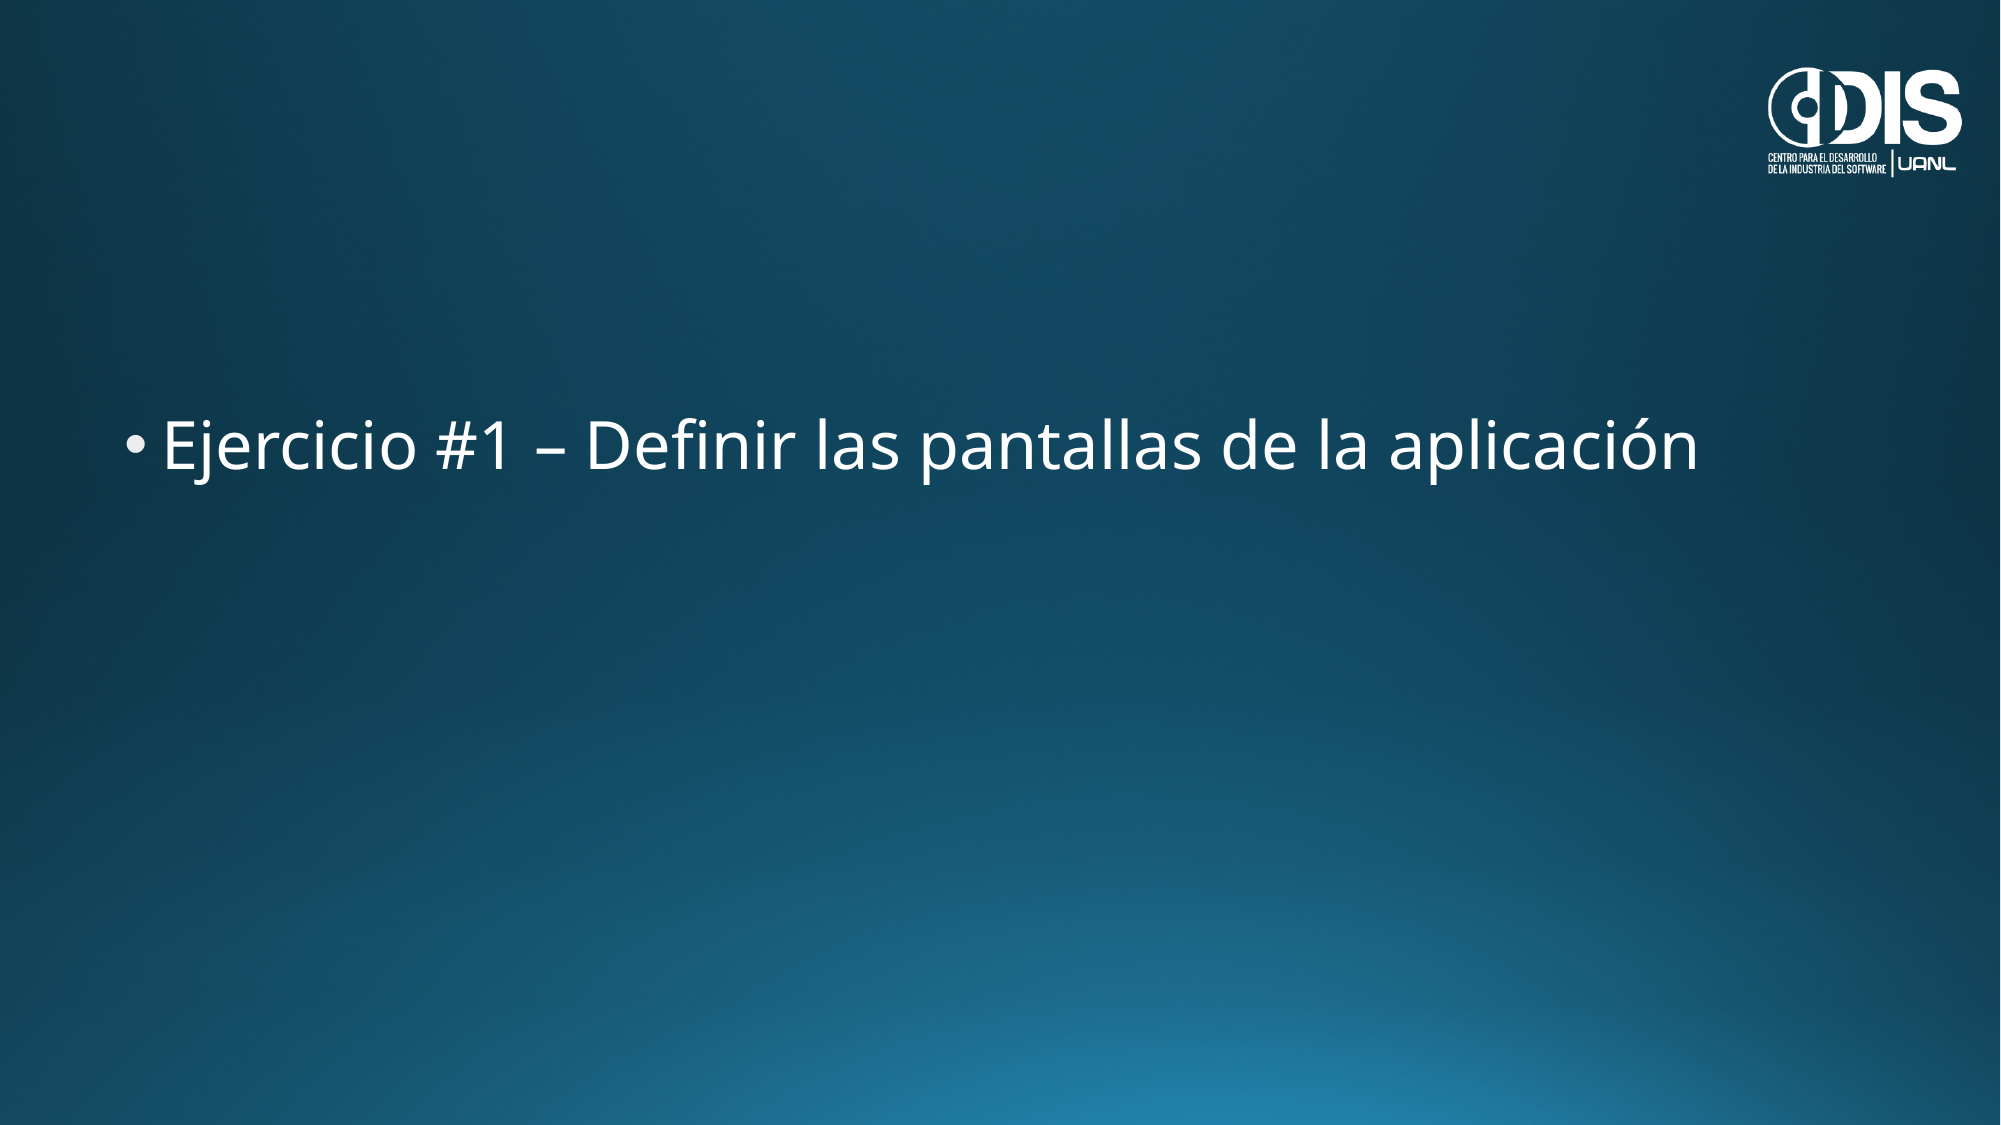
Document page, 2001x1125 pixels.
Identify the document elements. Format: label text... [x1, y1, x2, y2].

list Ejercicio #1 – Definir las pantallas de la aplicación [109, 404, 1863, 1014]
picture [0, 0, 2001, 1125]
